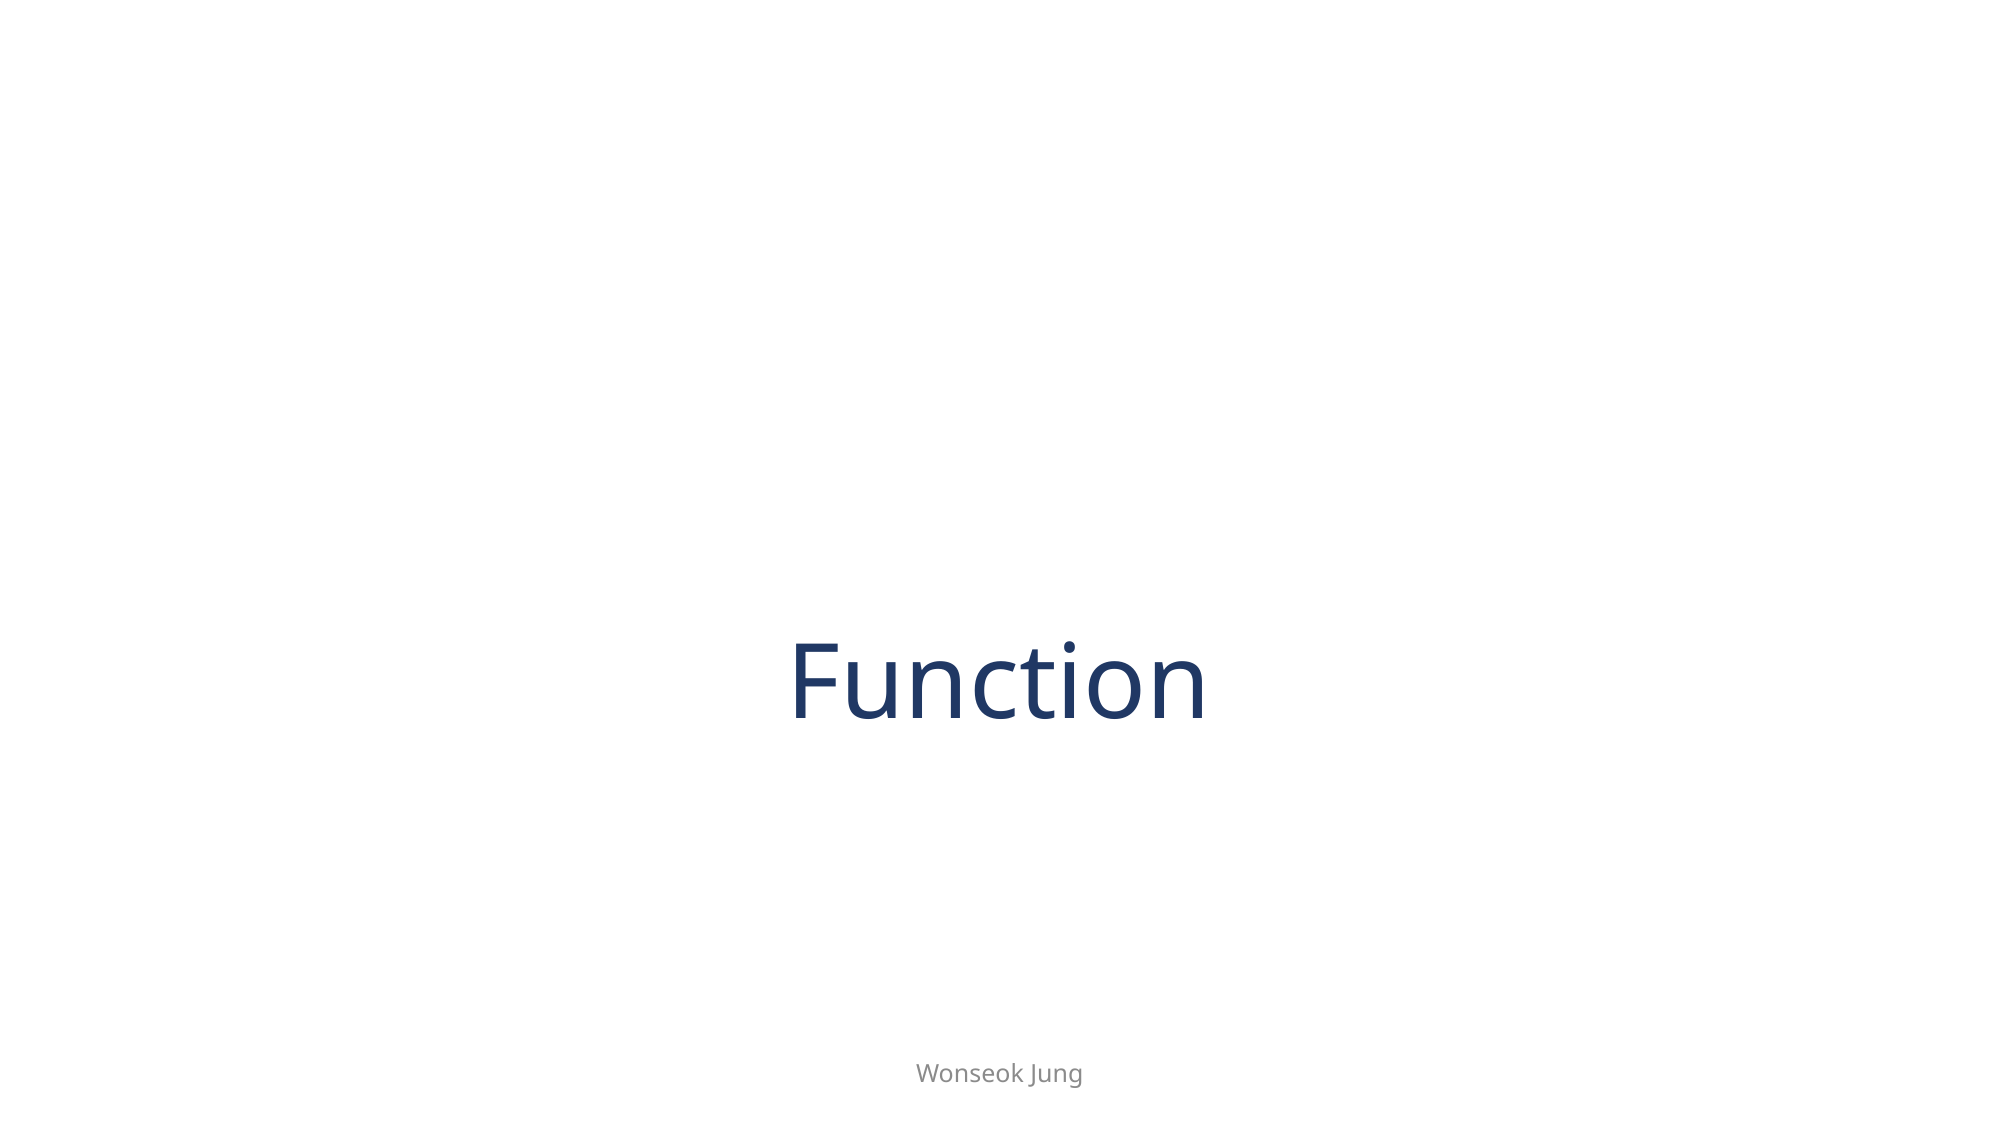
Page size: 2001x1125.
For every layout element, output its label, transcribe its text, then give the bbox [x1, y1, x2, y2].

footer Wonseok Jung [662, 1042, 1338, 1103]
title Function [136, 280, 1862, 749]
